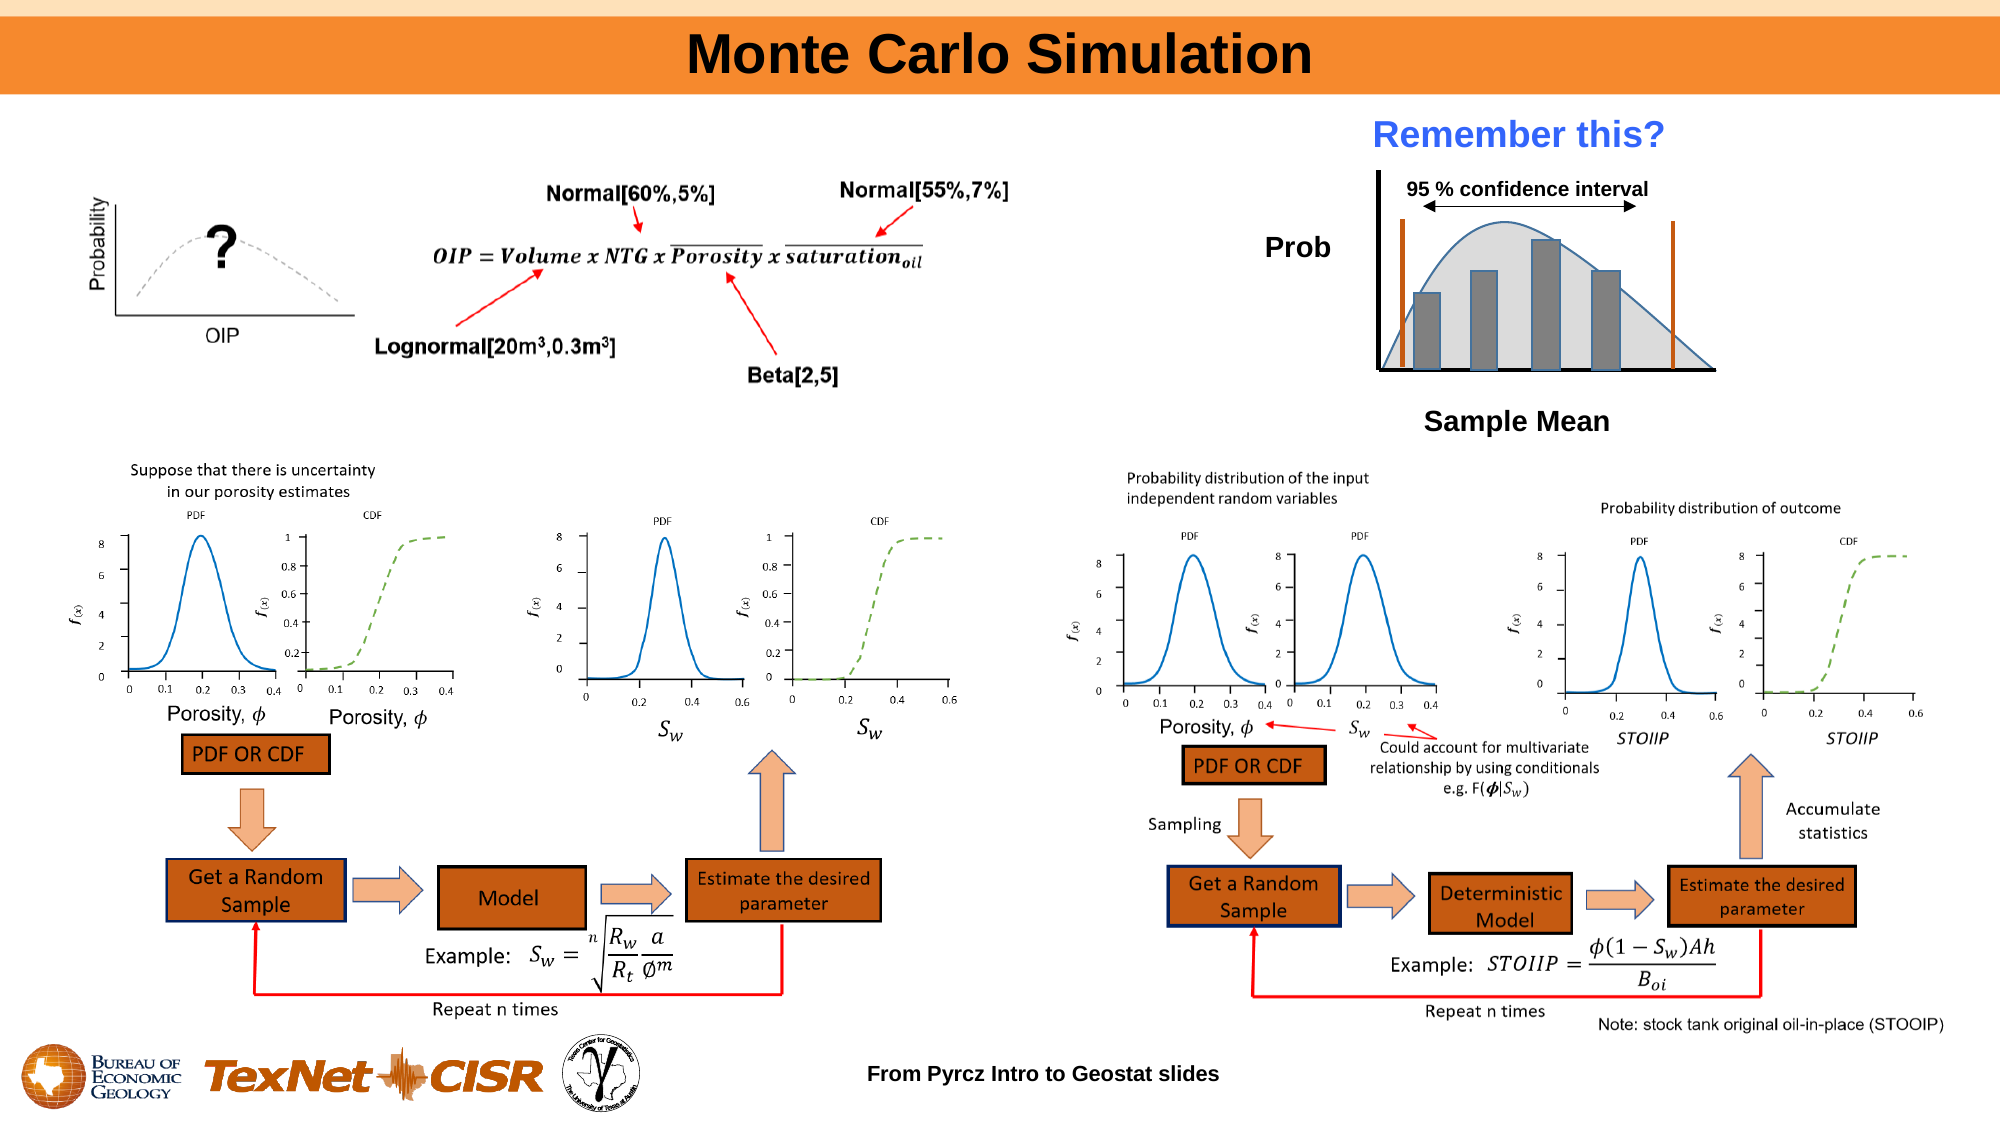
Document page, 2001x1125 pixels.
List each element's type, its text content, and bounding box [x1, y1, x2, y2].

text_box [1249, 168, 1717, 446]
picture [35, 150, 1073, 402]
picture [19, 1042, 185, 1110]
text_box Remember this? [1357, 102, 1692, 163]
picture [59, 457, 961, 1021]
picture [198, 1045, 554, 1103]
text_box From Pyrcz Intro to Geostat slides [852, 1052, 1236, 1094]
picture [1043, 457, 1982, 1039]
title Monte Carlo Simulation [0, 16, 2000, 95]
